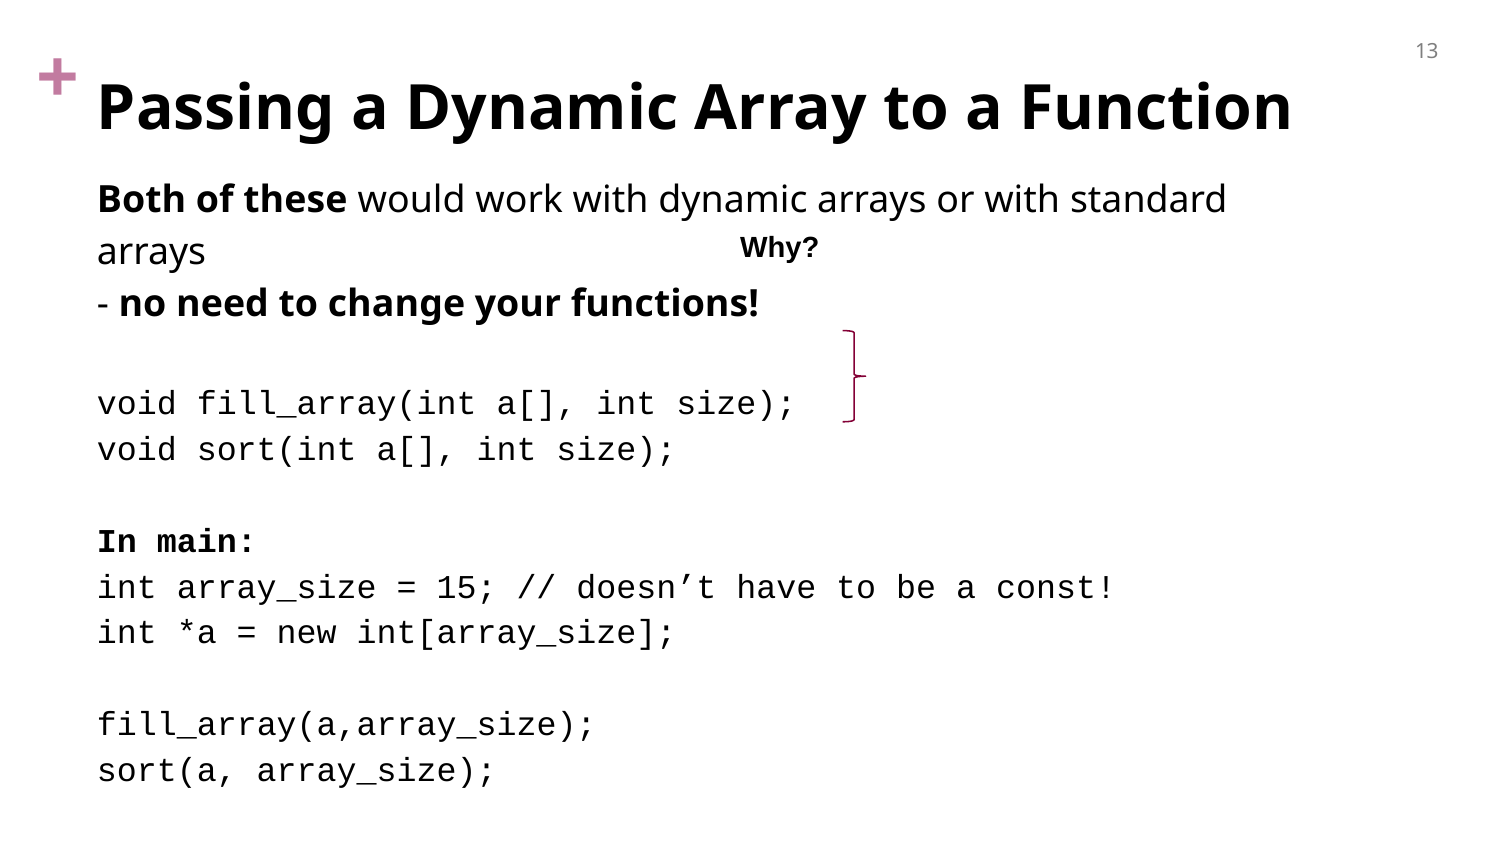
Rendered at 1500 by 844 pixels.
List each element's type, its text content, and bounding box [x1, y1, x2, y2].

list Both of these would work with dynamic arrays or with standard arrays - no need to change your functions! void fill_array(int a[], int size); void sort(int a[], int size); In main: int array_size = 15; // doesn’t have to be a const! int *a = new int[array_size]; fill_array(a,array_size); sort(a, array_size); [81, 166, 1322, 677]
text_box Why? [725, 220, 1119, 271]
title Passing a Dynamic Array to a Function [81, 59, 1322, 166]
text_box [842, 329, 867, 423]
slide_number 13 [1362, 29, 1454, 75]
